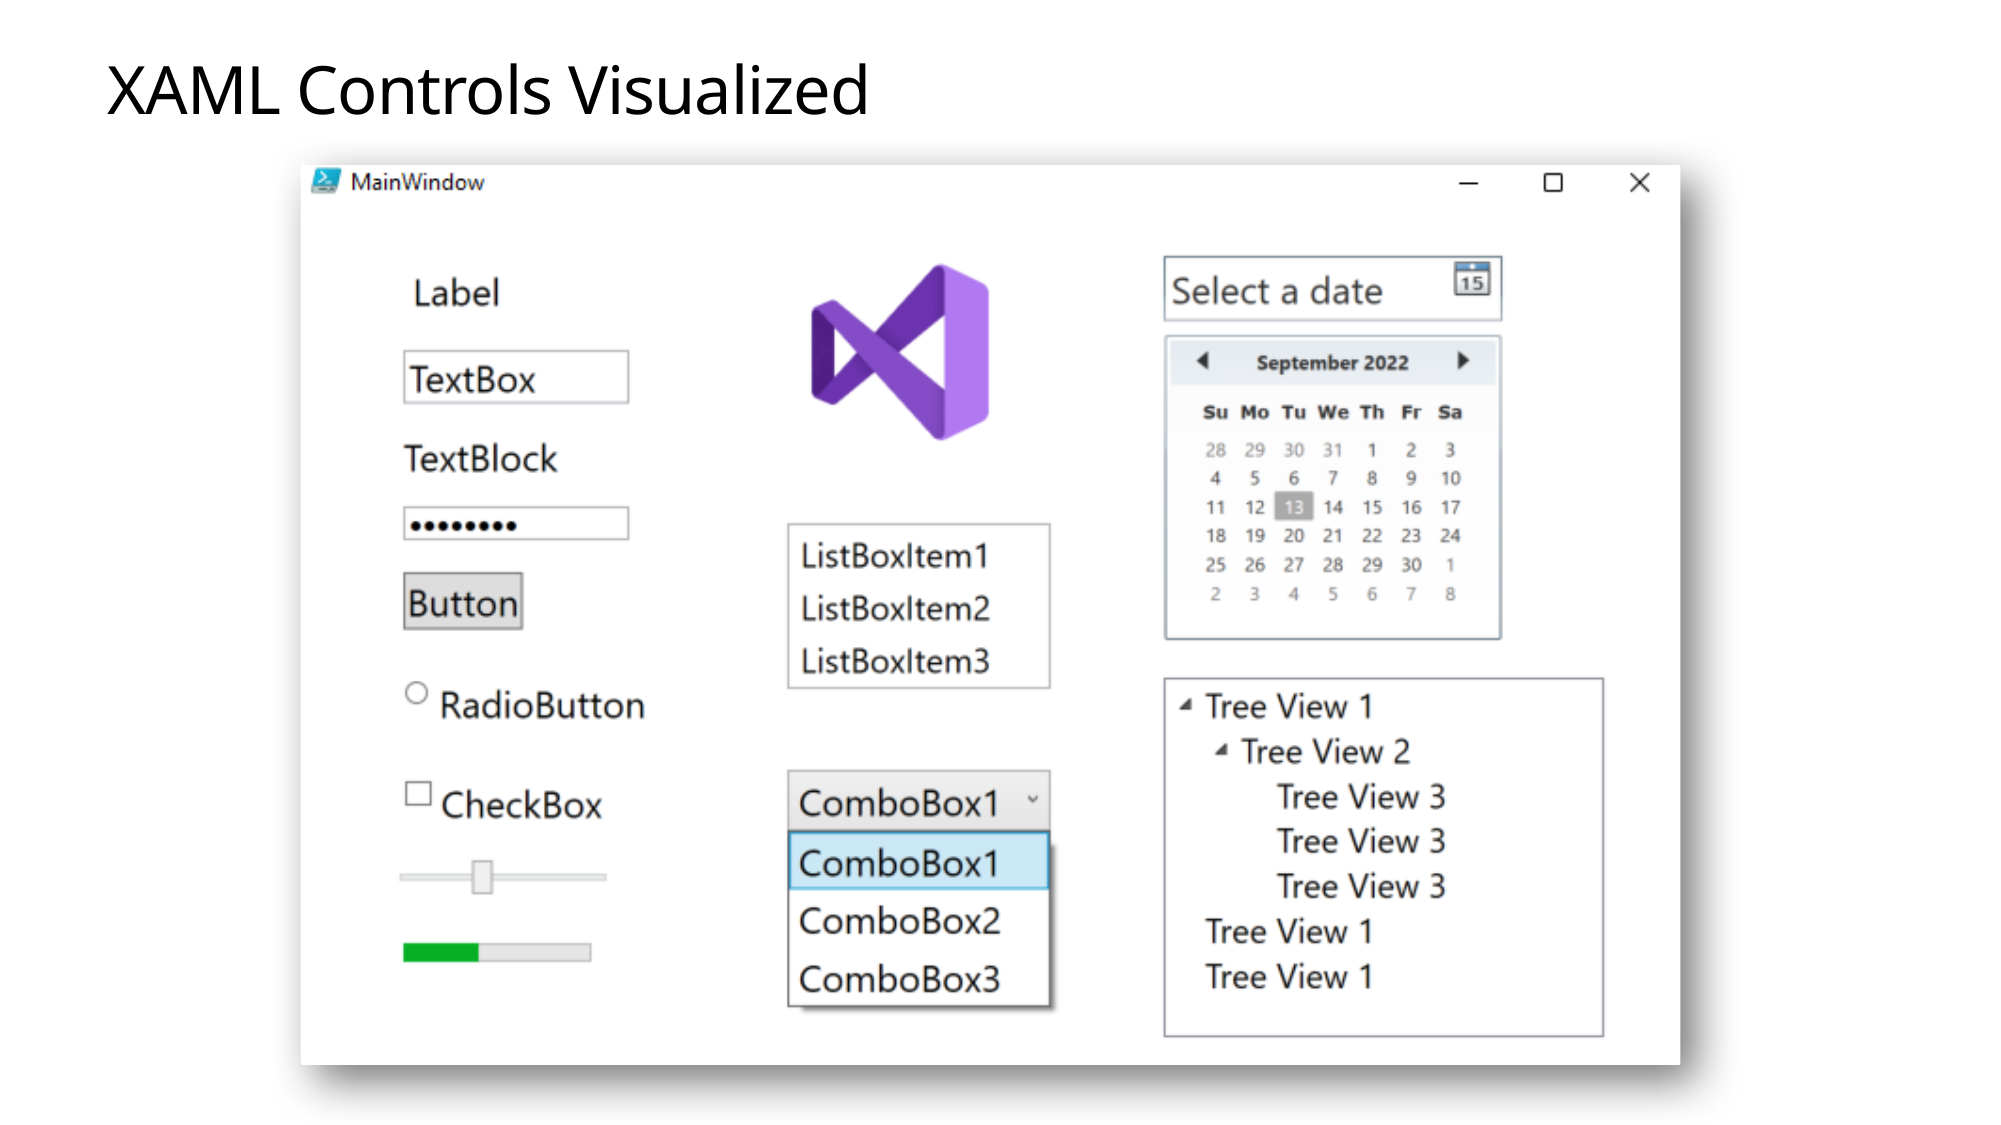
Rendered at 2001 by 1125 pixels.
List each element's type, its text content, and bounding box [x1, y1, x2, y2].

title XAML Controls Visualized [107, 52, 1893, 129]
picture [300, 164, 1681, 1065]
